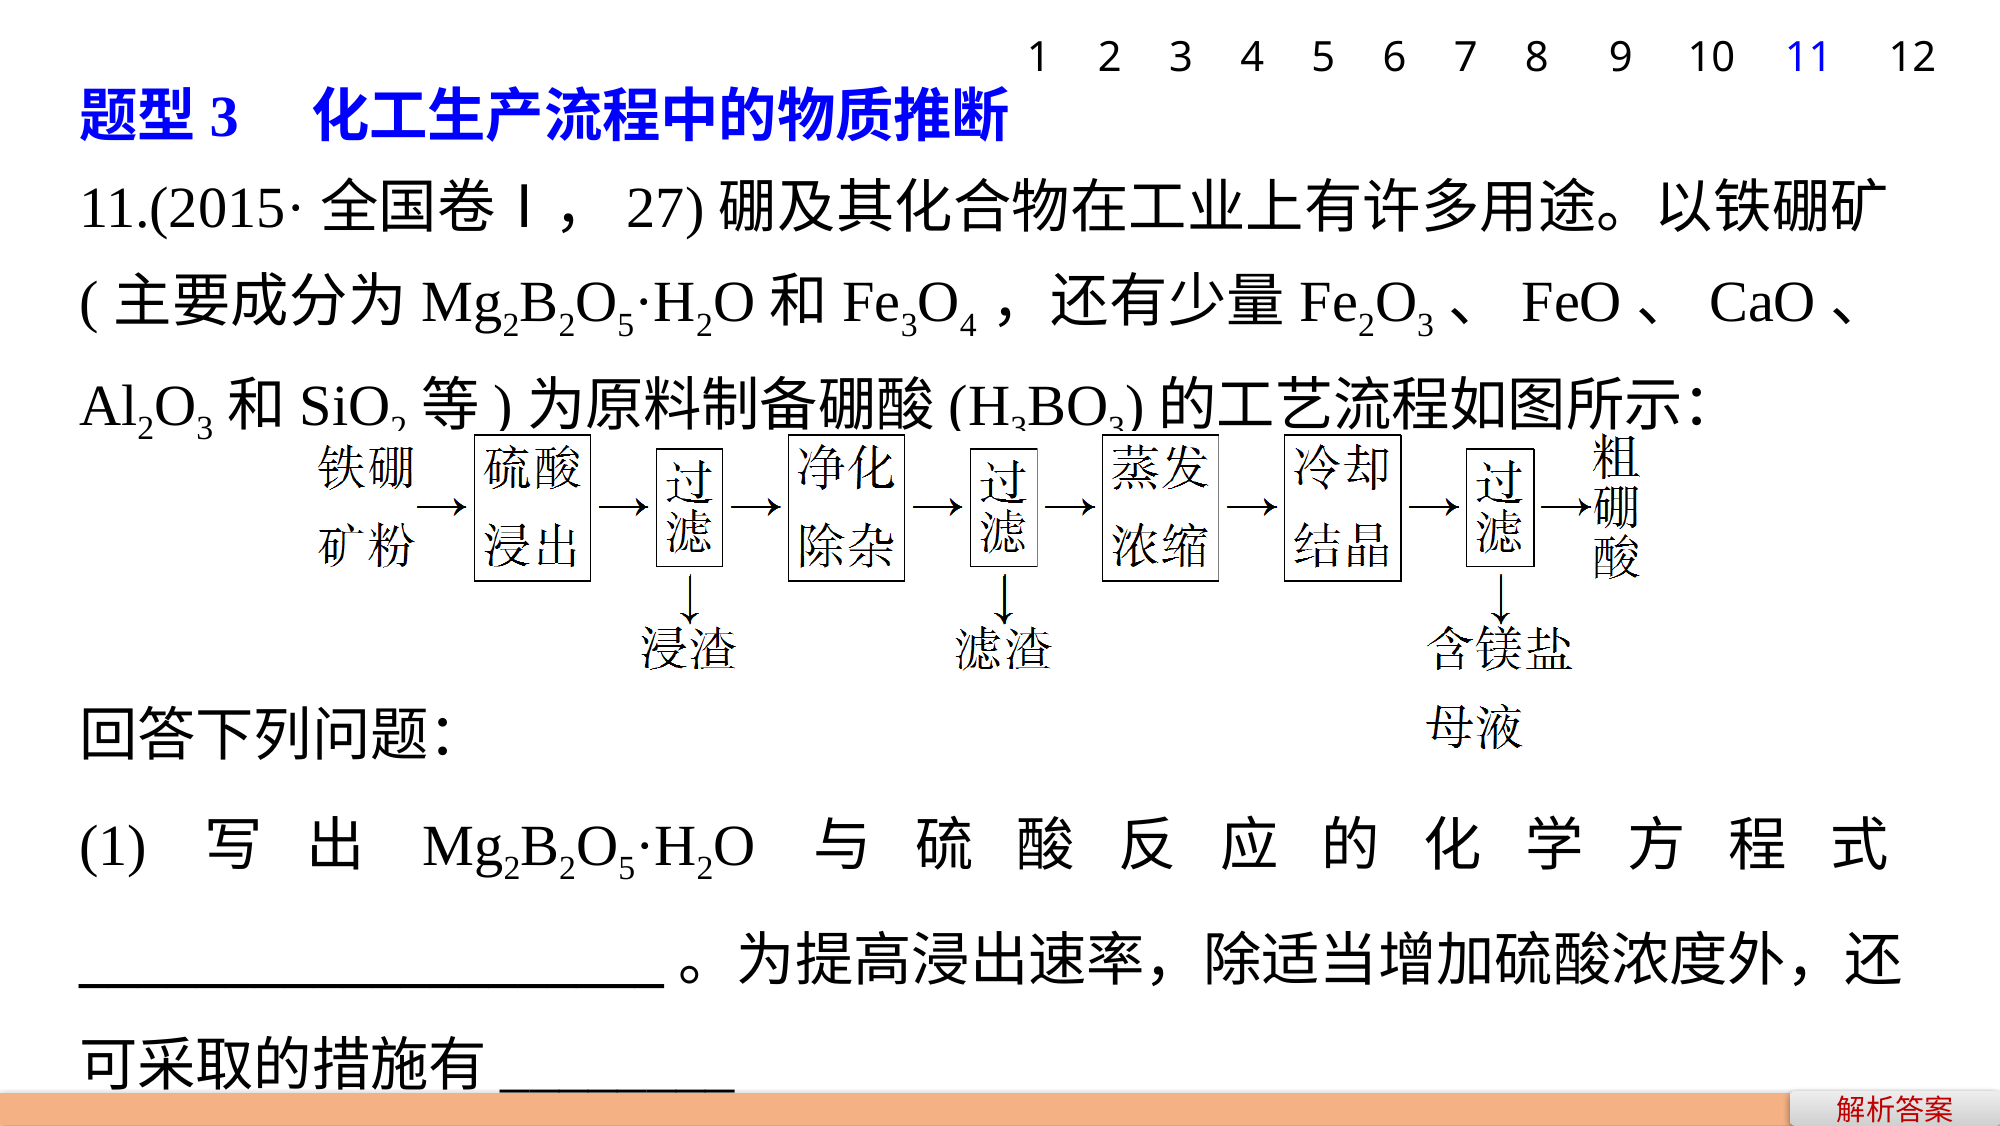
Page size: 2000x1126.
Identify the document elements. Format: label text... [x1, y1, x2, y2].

text_box 6 [1367, 7, 1427, 102]
text_box 9 [1581, 7, 1653, 102]
text_box 7 [1438, 7, 1498, 102]
text_box 题型3 化工生产流程中的物质推断 11.(2015·全国卷Ⅰ，27)硼及其化合物在工业上有许多用途。以铁硼矿(主要成分为Mg2B2O5·H2O和Fe3O4，还有少量Fe2O3、FeO、CaO、Al2O3和SiO2等)为原料制备硼酸(H3BO3)的工艺流程如图所示： [64, 50, 1918, 454]
text_box 回答下列问题： (1)写出Mg2B2O5·H2O与硫酸反应的化学方程式____________________。为提高浸出速率，除适当增加硫酸浓度外，还可采取的措施有________ _______________________(写出两条)。 [64, 654, 1918, 1091]
text_box 8 [1509, 7, 1570, 102]
text_box 2 [1082, 7, 1142, 102]
text_box 3 [1154, 7, 1214, 102]
text_box 4 [1225, 7, 1285, 102]
picture [313, 431, 1641, 752]
text_box 11 [1767, 7, 1853, 102]
text_box 解析答案 [1788, 1089, 2000, 1126]
text_box 12 [1864, 7, 1957, 102]
text_box 5 [1296, 7, 1356, 102]
text_box 10 [1665, 7, 1756, 102]
text_box 1 [1011, 7, 1071, 102]
text_box [0, 1092, 1787, 1126]
